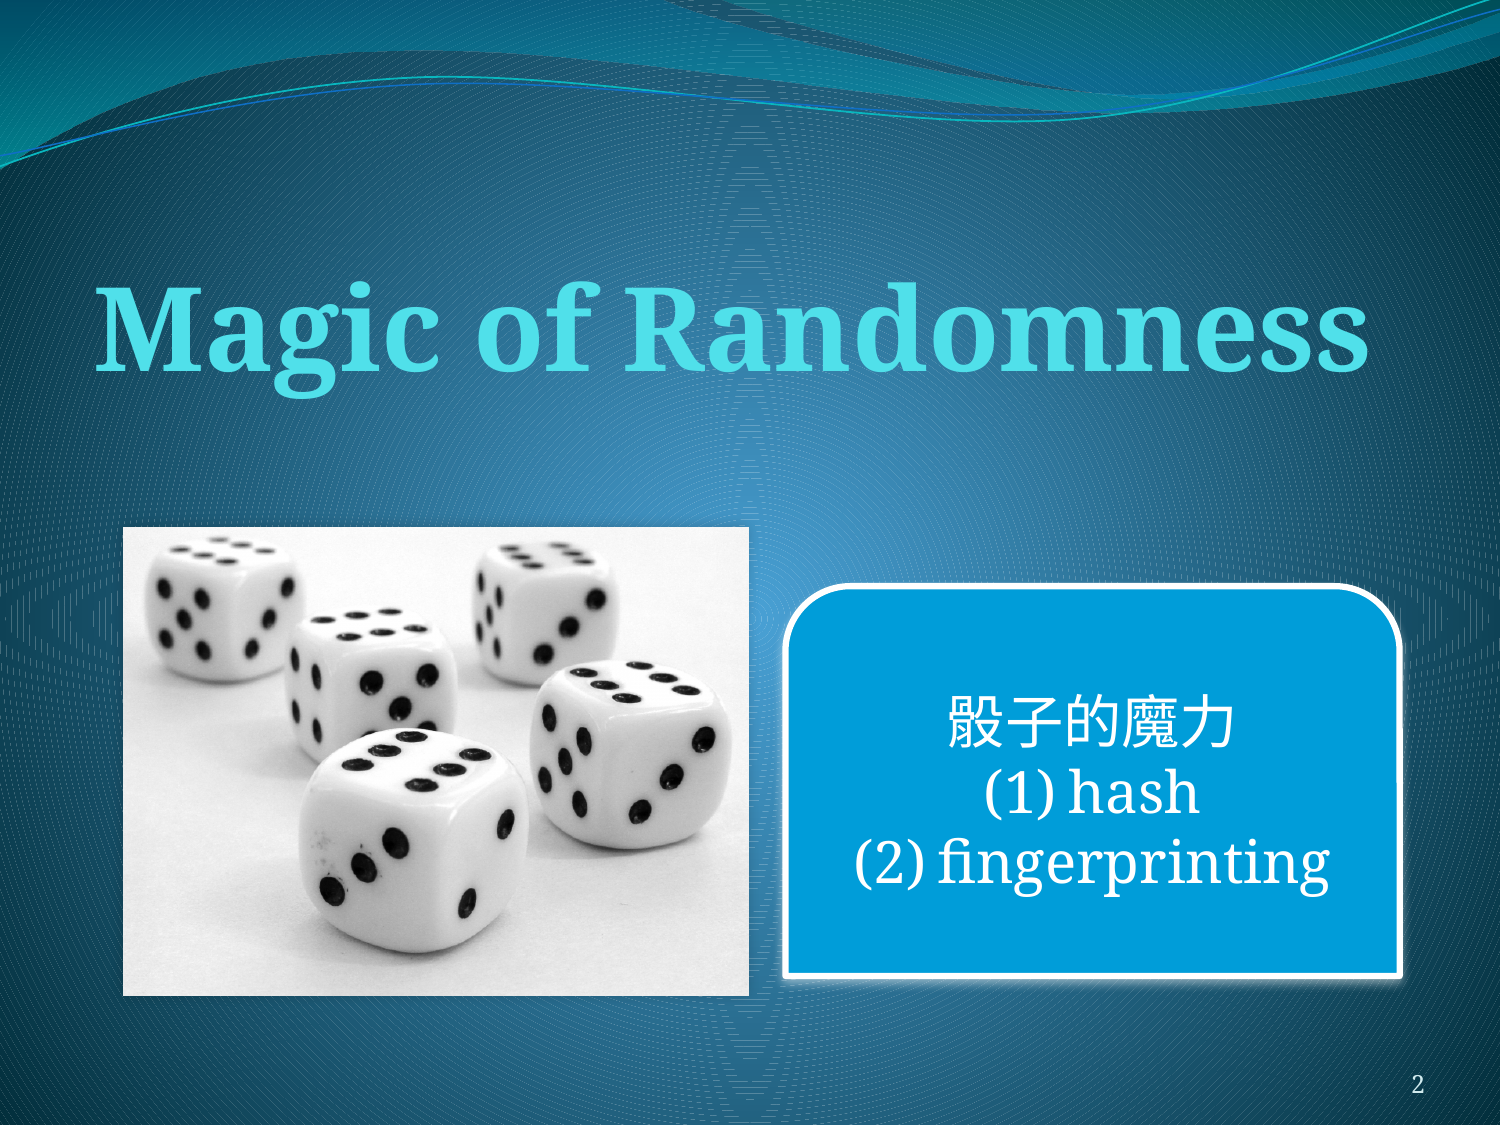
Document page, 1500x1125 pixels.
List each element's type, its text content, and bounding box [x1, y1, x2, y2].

slide_number 2 [1299, 1042, 1425, 1103]
title Magic of Randomness [88, 184, 1377, 395]
picture [123, 526, 750, 996]
text_box 骰子的魔力 hash fingerprinting [782, 582, 1403, 980]
